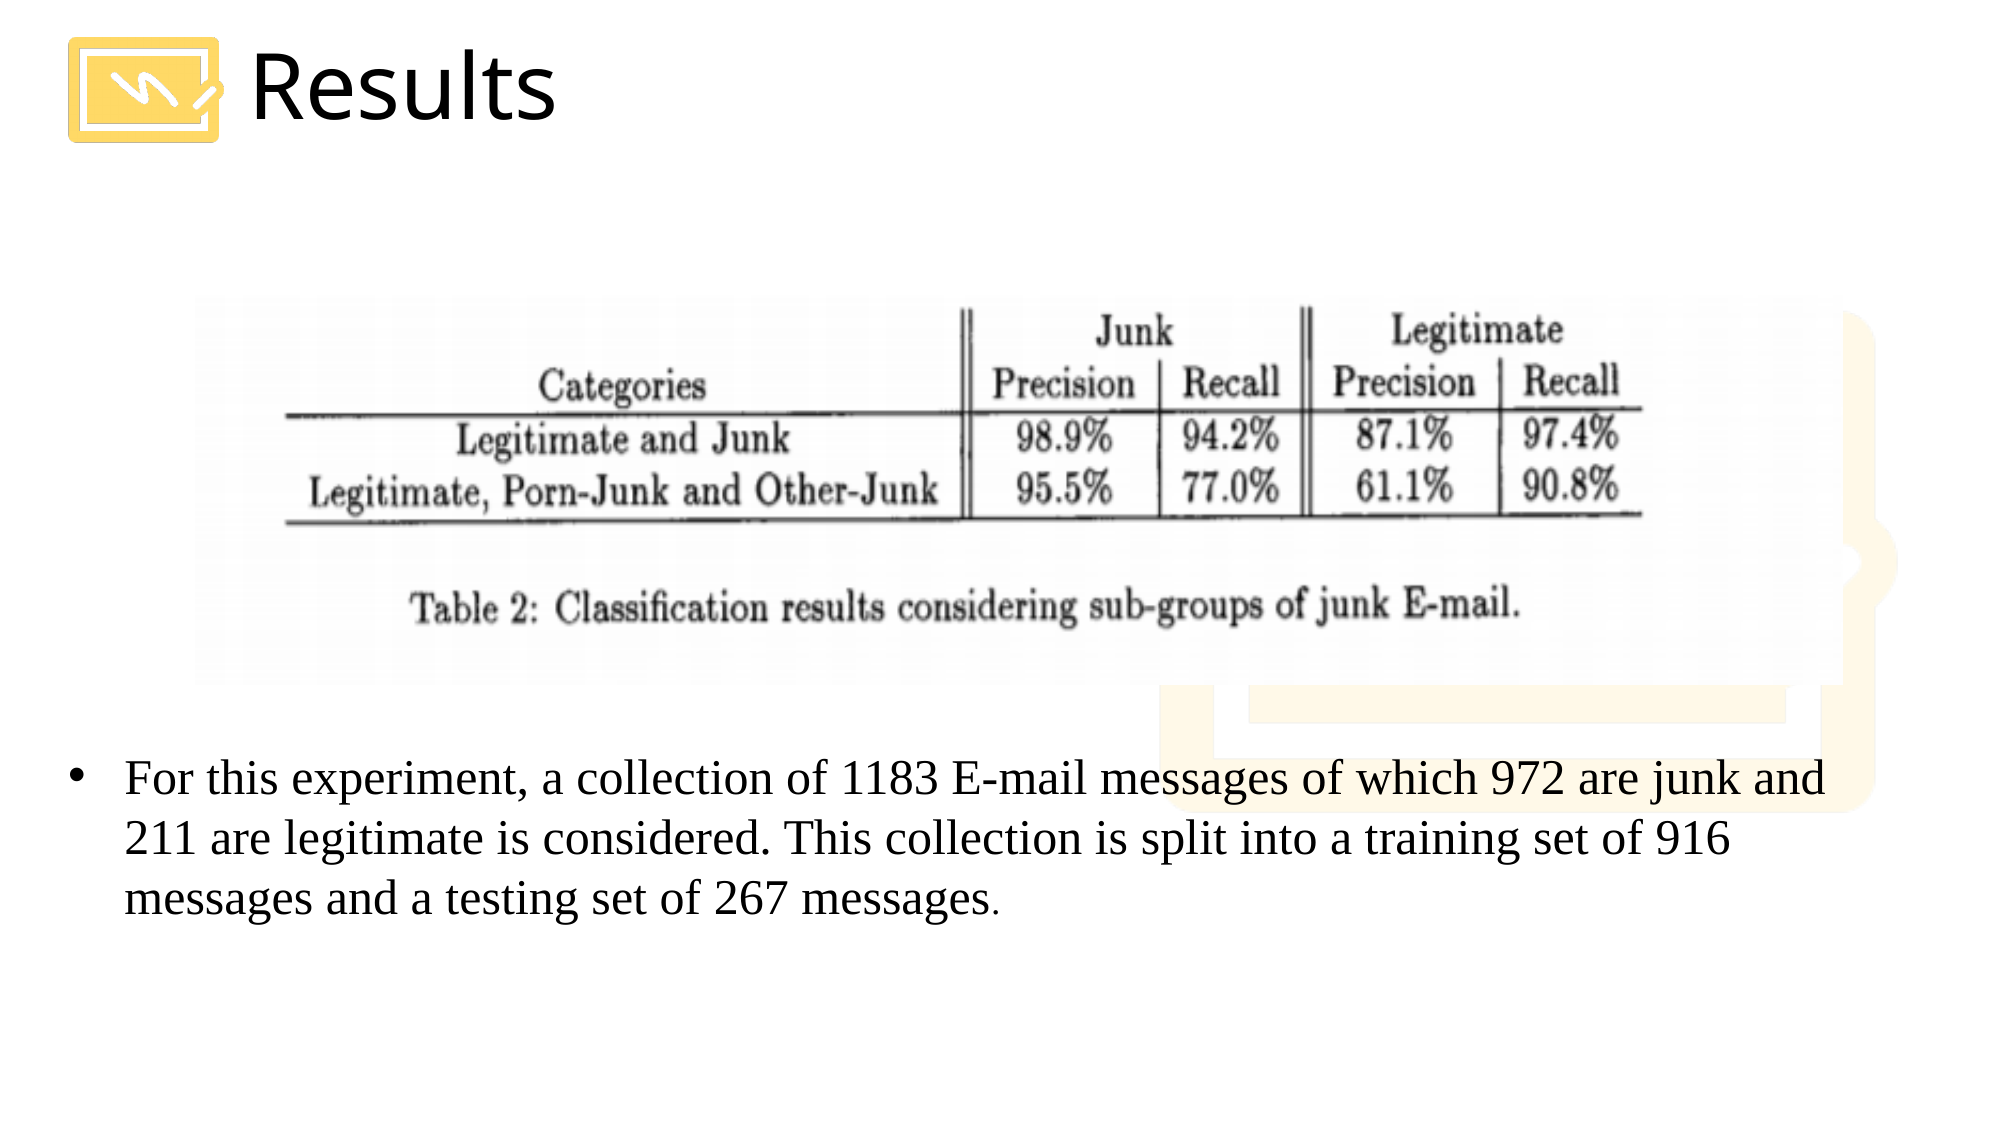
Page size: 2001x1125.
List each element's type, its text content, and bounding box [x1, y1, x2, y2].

picture [53, 0, 234, 180]
picture [195, 133, 1947, 992]
title Results [233, 0, 1121, 211]
text_box For this experiment, a collection of 1183 E-mail messages of which 972 are junk and 211 are legitimate is considered. This collection is split into a training set of 916 messages and a testing set of 267 messages. [53, 737, 1089, 932]
